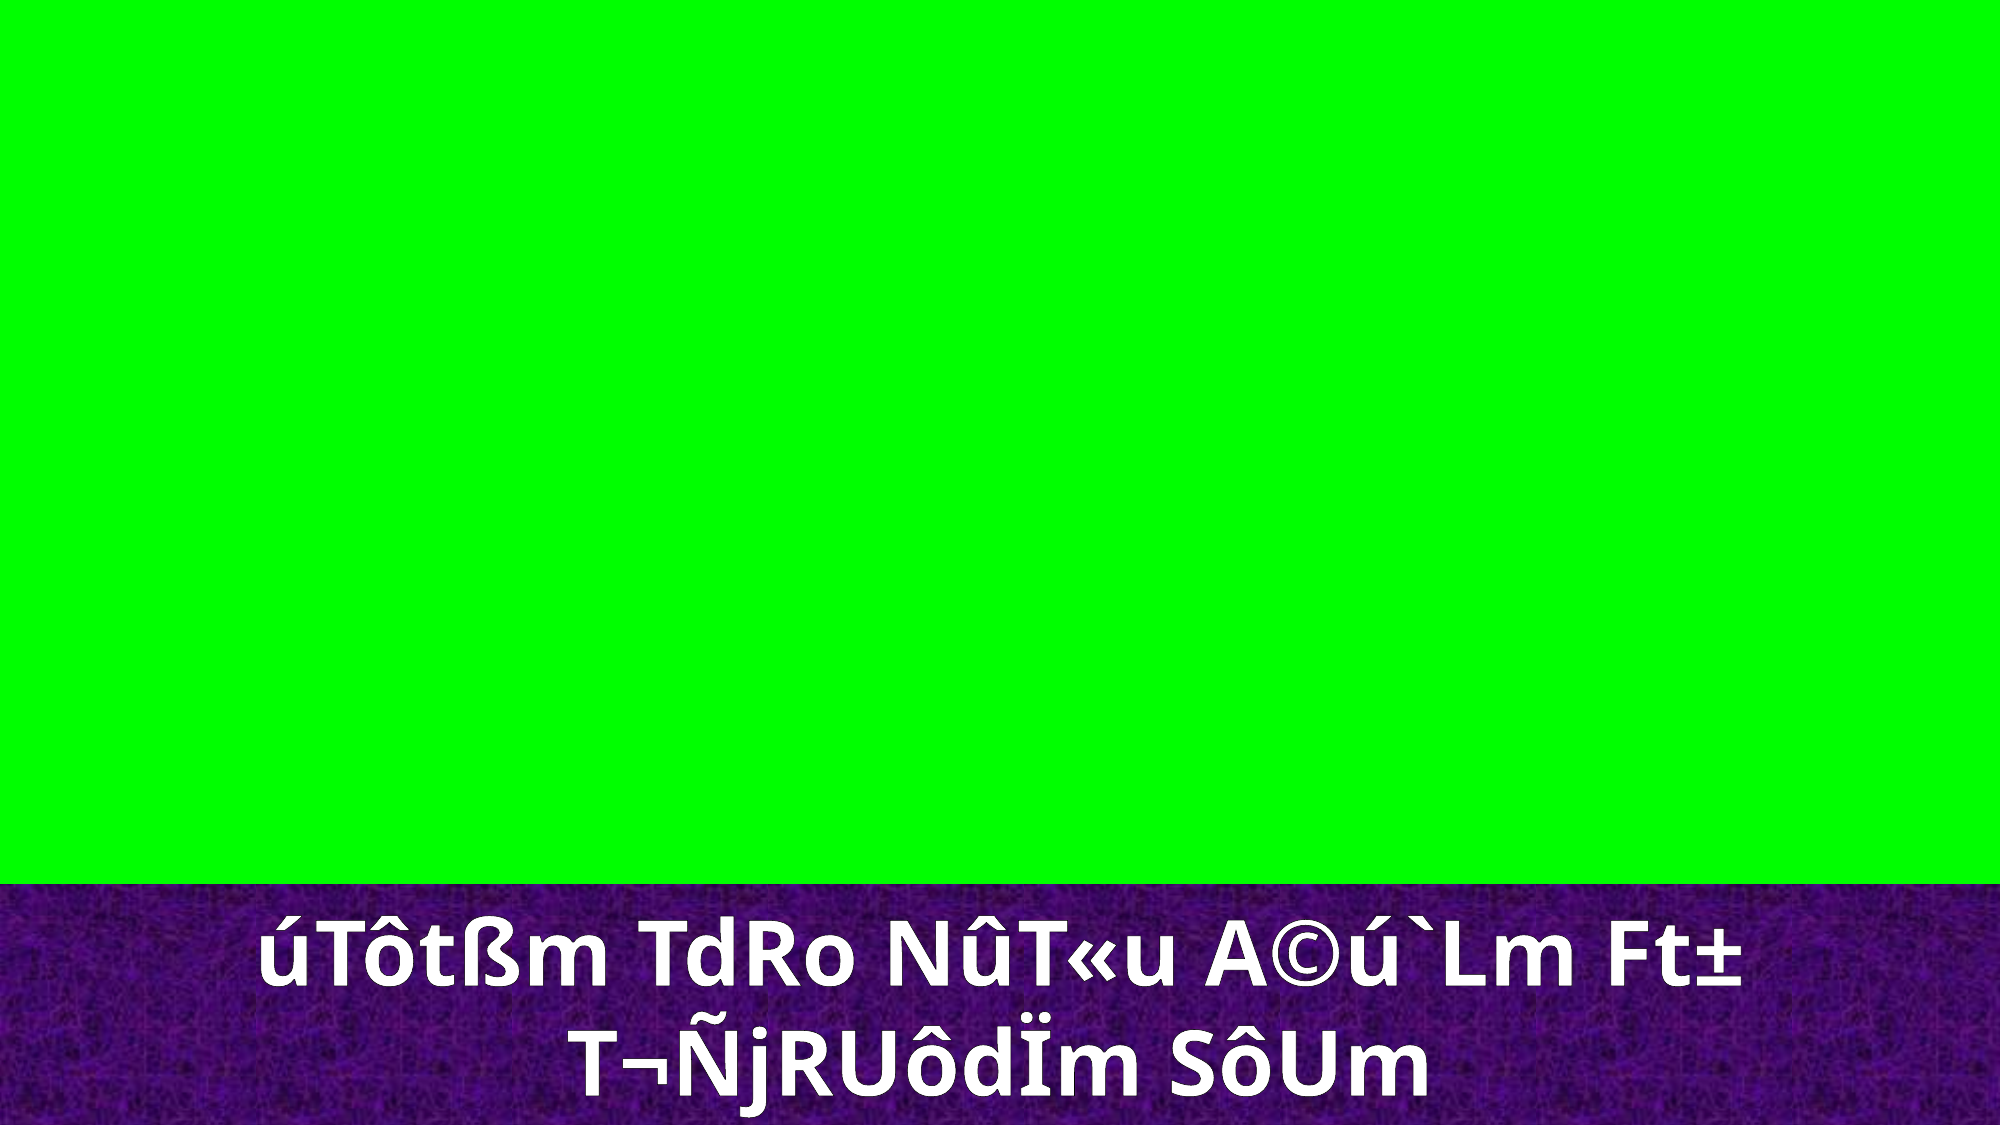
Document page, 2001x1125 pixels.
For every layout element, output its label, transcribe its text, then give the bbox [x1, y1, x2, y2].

text_box úTôtßm TdRo NûT«u A©ú`Lm Ft± T¬ÑjRUôdÏm SôUm [0, 886, 2000, 1122]
